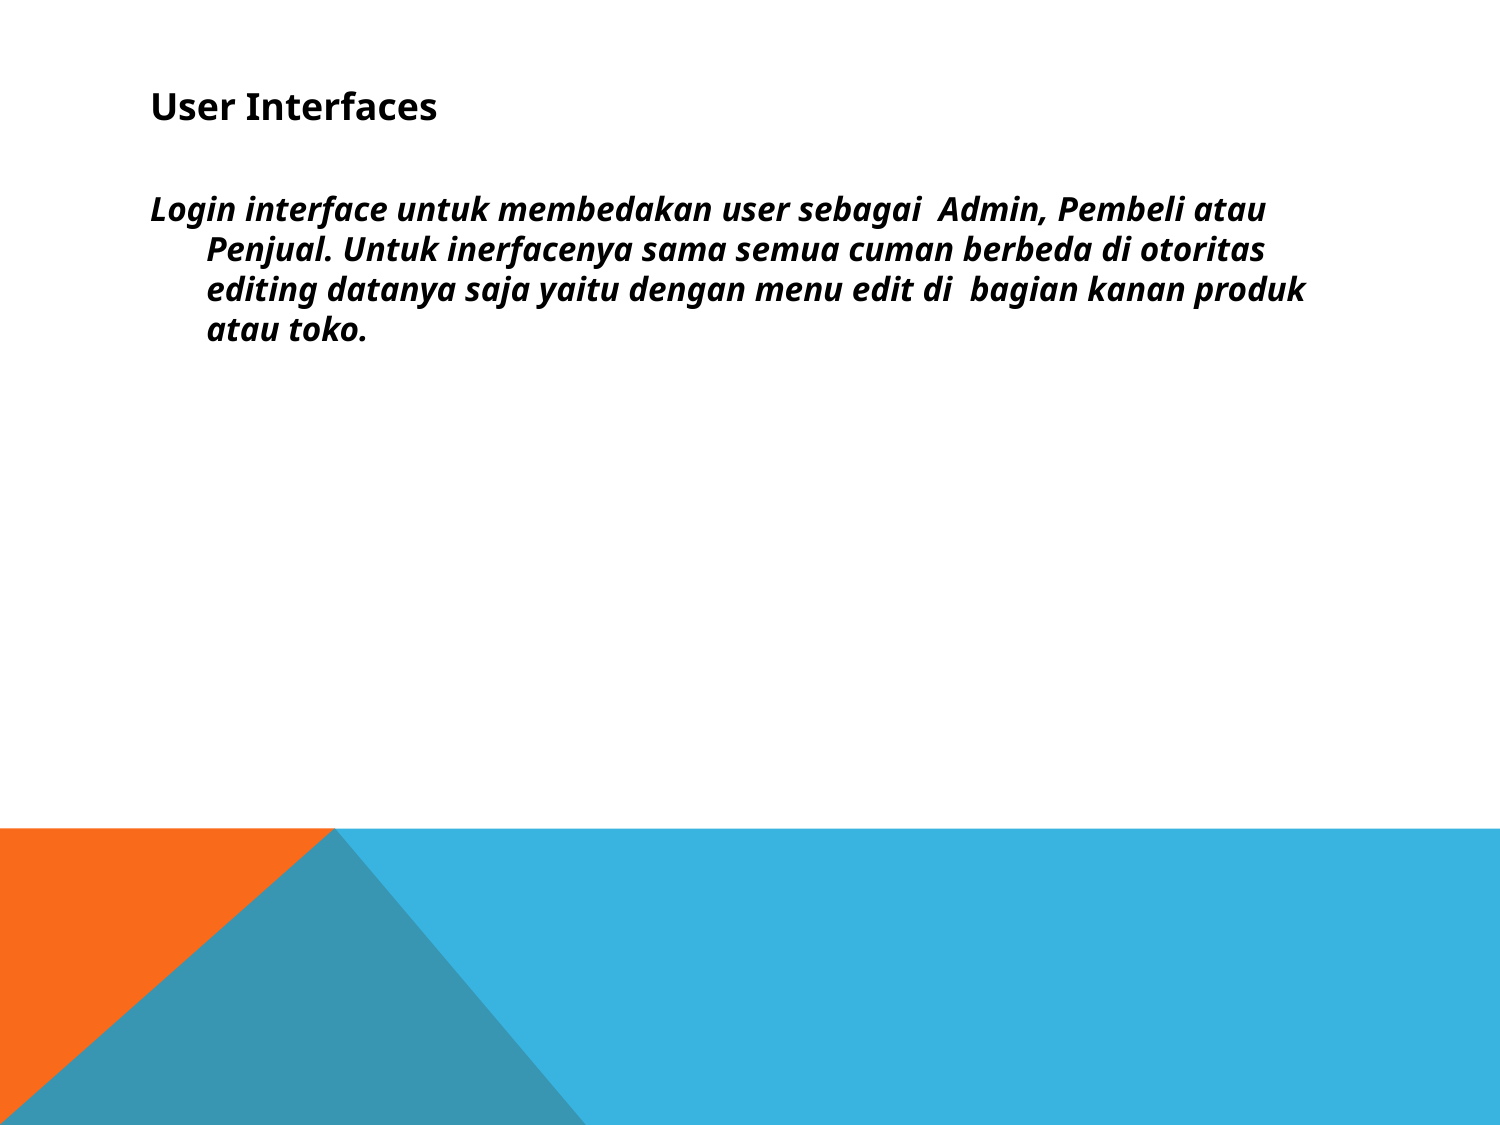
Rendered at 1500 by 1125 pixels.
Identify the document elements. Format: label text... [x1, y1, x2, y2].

list Login interface untuk membedakan user sebagai Admin, Pembeli atau Penjual. Untuk inerfacenya sama semua cuman berbeda di otoritas editing datanya saja yaitu dengan menu edit di bagian kanan produk atau toko. [135, 180, 1369, 768]
title User Interfaces [135, 60, 1369, 150]
